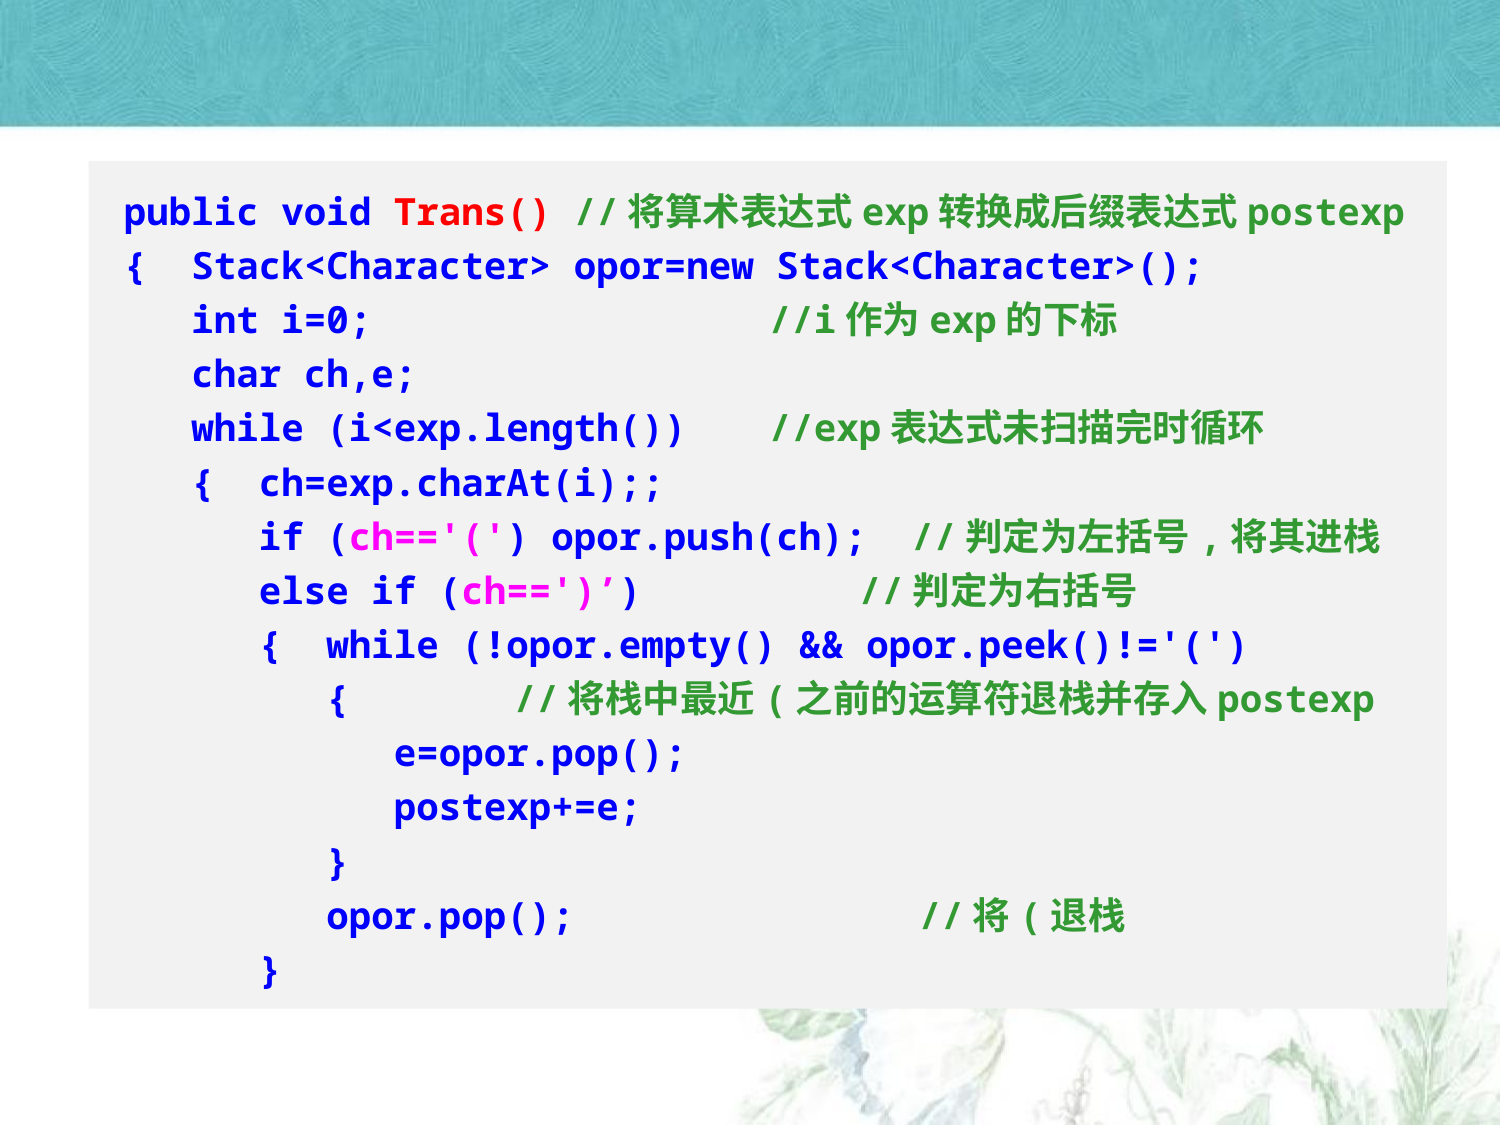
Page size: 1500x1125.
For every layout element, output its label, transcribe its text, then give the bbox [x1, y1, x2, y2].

text_box public void Trans() //将算术表达式exp转换成后缀表达式postexp { Stack<Character> opor=new Stack<Character>(); int i=0; //i作为exp的下标 char ch,e; while (i<exp.length()) //exp表达式未扫描完时循环 { ch=exp.charAt(i);; if (ch=='(') opor.push(ch); //判定为左括号,将其进栈 else if (ch==')’) //判定为右括号 { while (!opor.empty() && opor.peek()!='(') { //将栈中最近(之前的运算符退栈并存入postexp e=opor.pop(); postexp+=e; } opor.pop(); //将(退栈 } [86, 159, 1449, 1011]
picture [0, 0, 1500, 1125]
